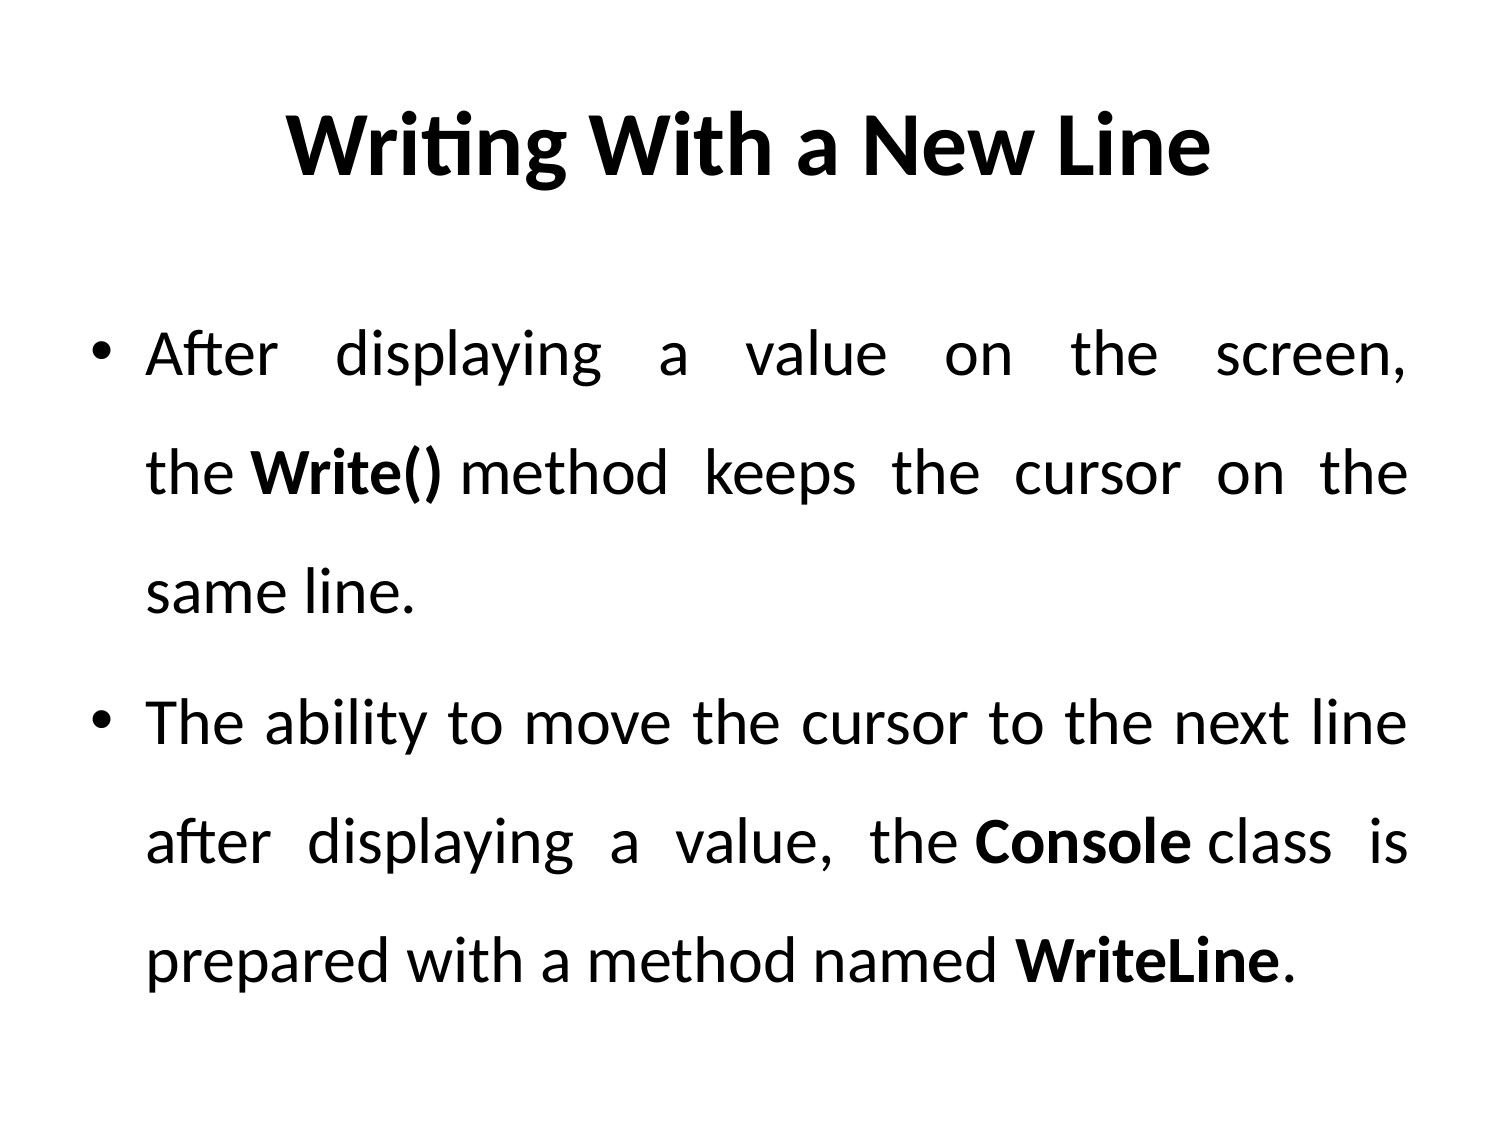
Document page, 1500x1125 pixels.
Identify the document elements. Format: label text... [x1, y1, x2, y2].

title Writing With a New Line [75, 45, 1425, 233]
list After displaying a value on the screen, the Write() method keeps the cursor on the same line. The ability to move the cursor to the next line after displaying a value, the Console class is prepared with a method named WriteLine. [75, 262, 1425, 1005]
